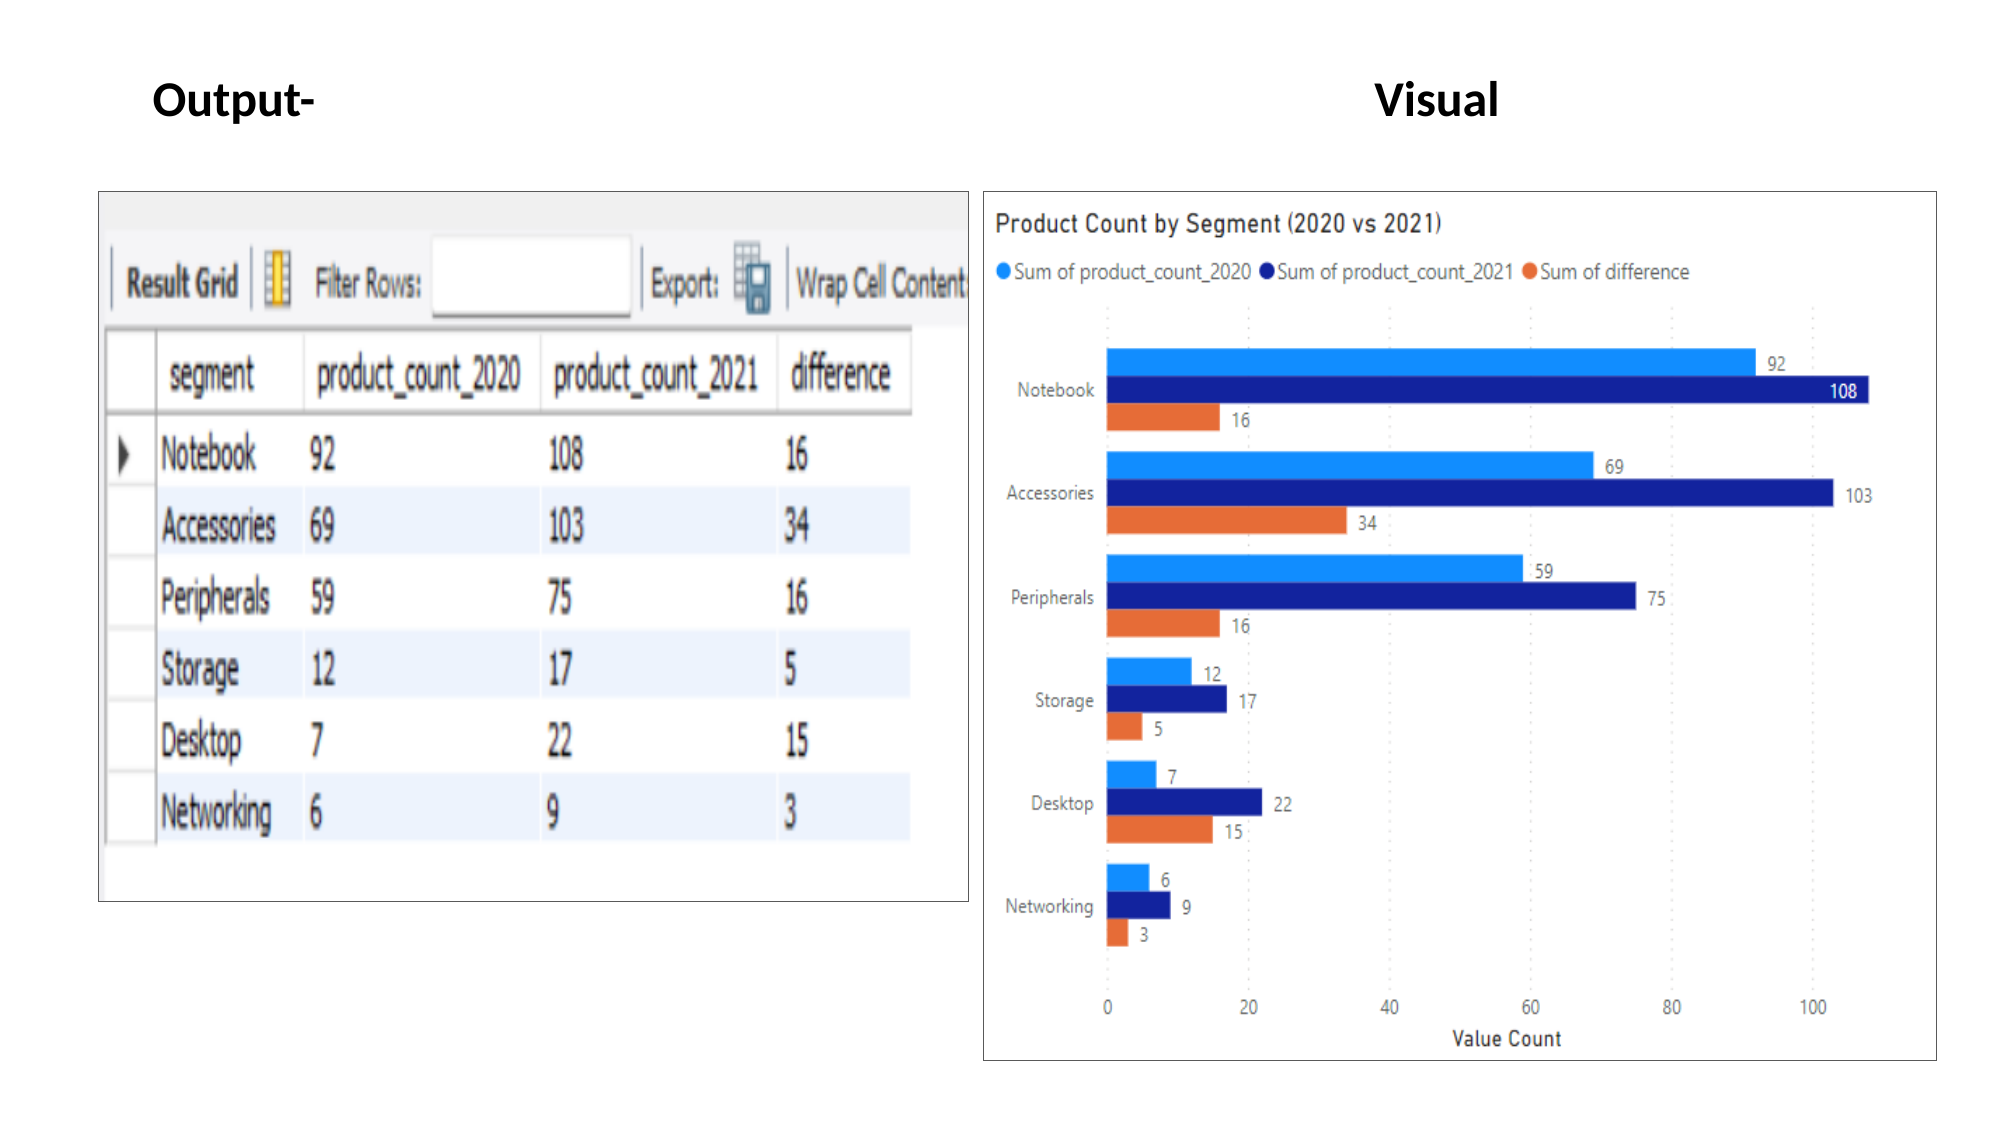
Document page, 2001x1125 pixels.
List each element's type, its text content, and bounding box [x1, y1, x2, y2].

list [98, 191, 969, 902]
list Visual [1011, 20, 1863, 135]
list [983, 191, 1937, 1061]
list Output- [137, 42, 984, 135]
